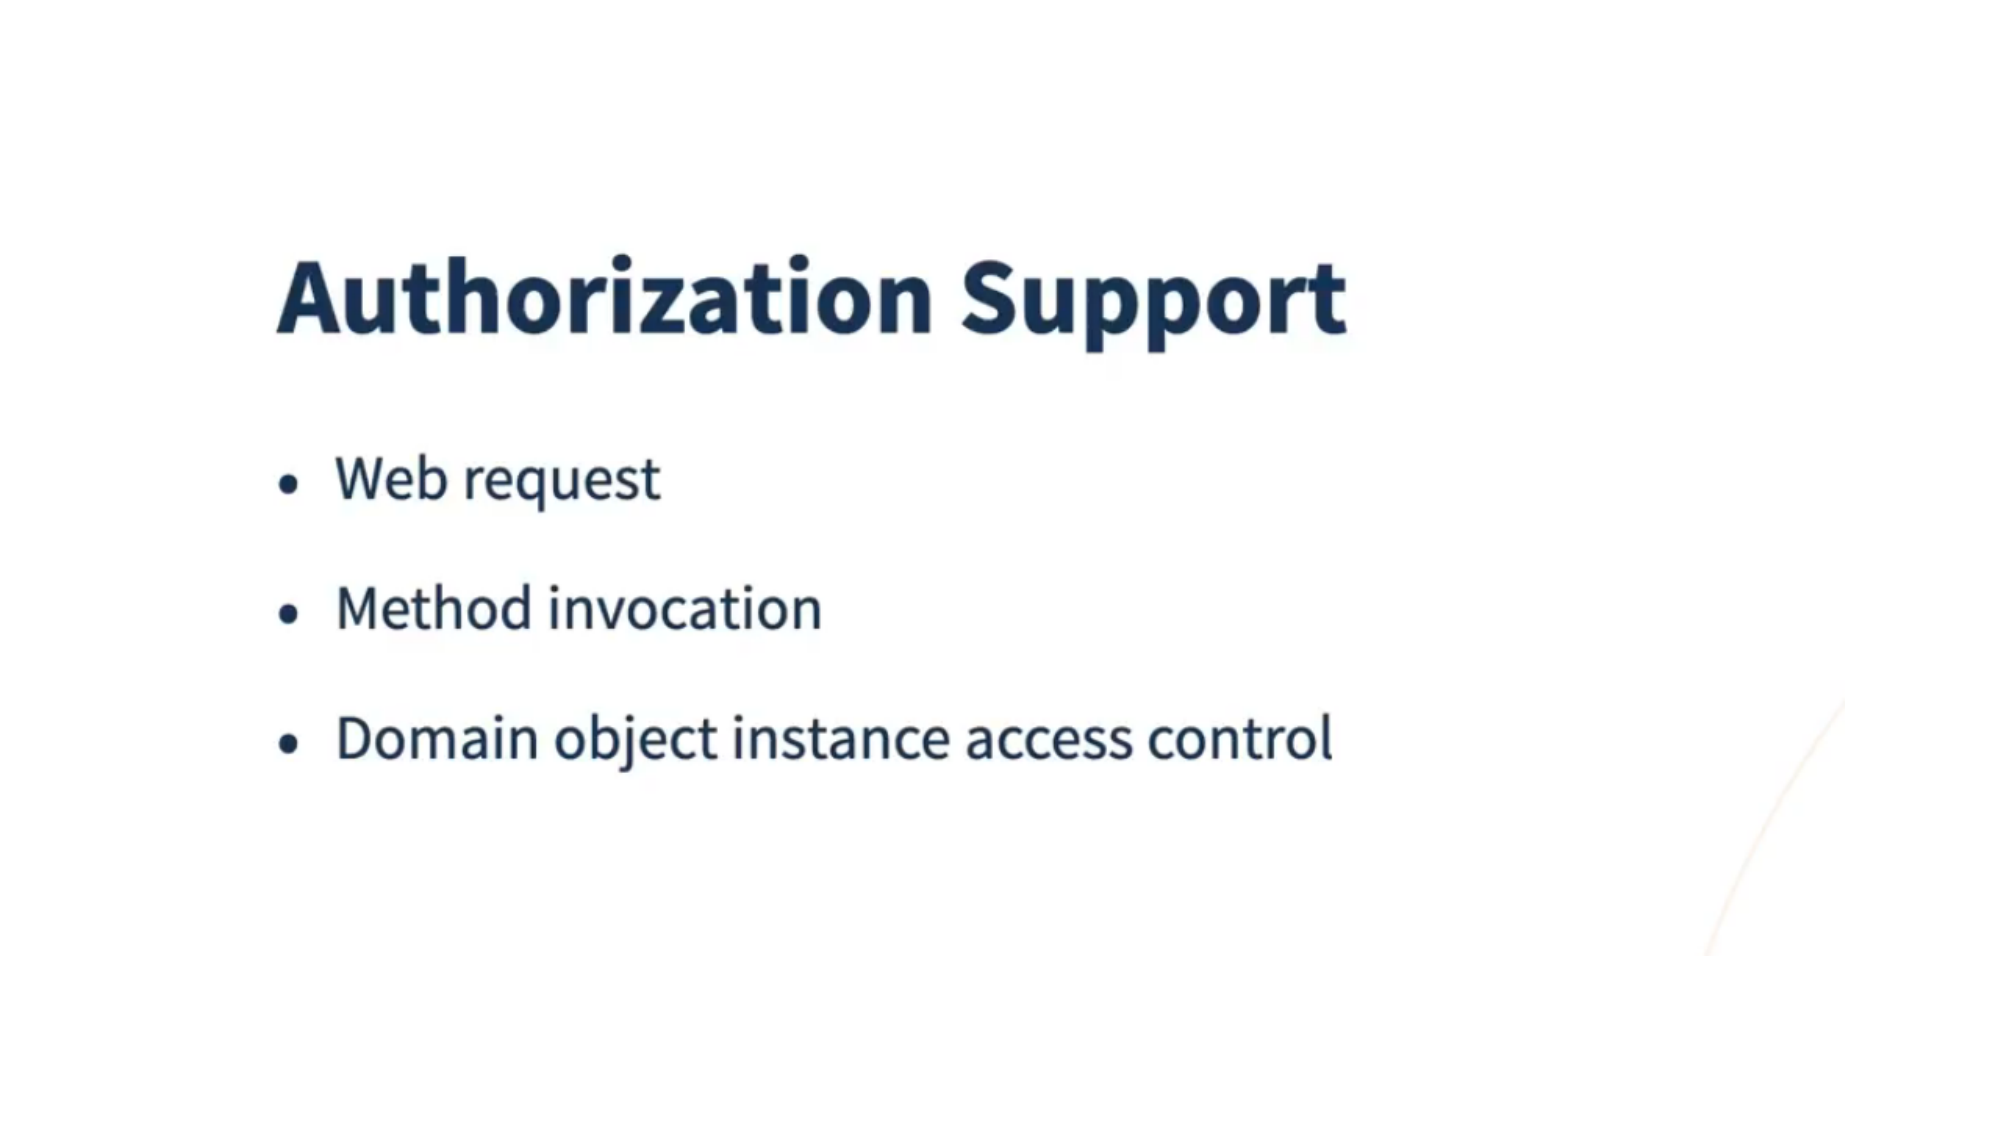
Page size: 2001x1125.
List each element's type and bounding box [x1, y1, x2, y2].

picture [155, 169, 1845, 956]
